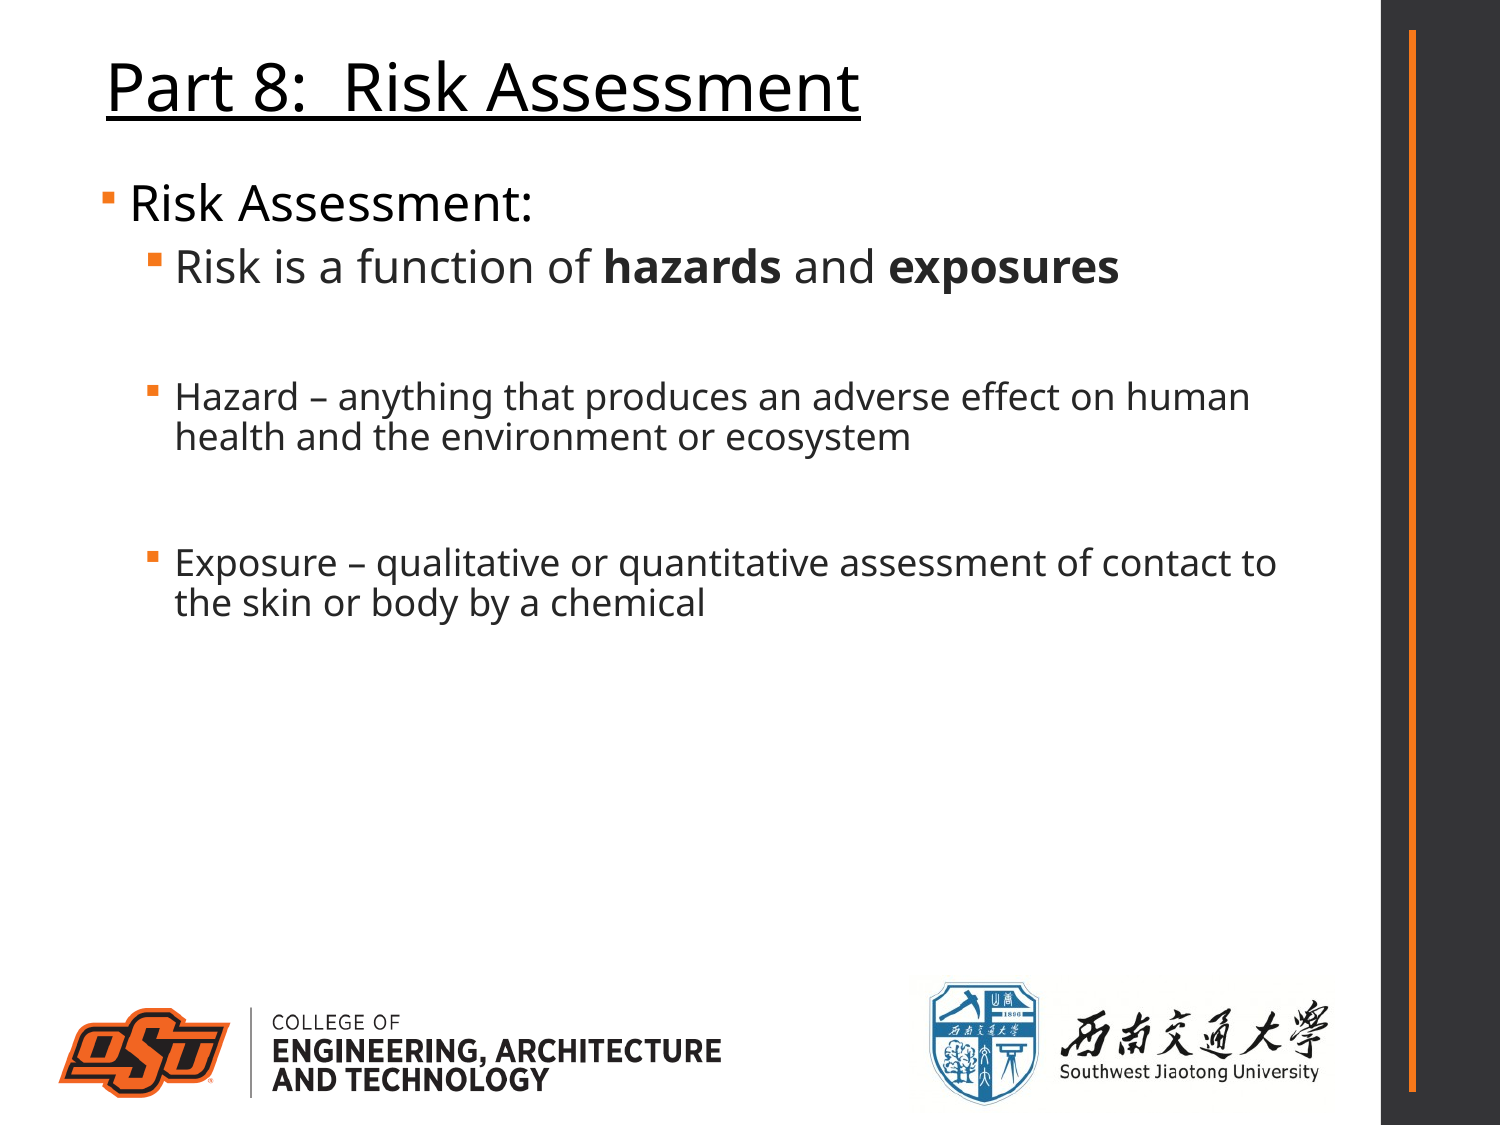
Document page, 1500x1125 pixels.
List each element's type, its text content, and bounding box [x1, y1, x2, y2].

picture [49, 1000, 726, 1117]
list Risk Assessment: Risk is a function of hazards and exposures Hazard – anything that produces an adverse effect on human health and the environment or ecosystem Exposure – qualitative or quantitative assessment of contact to the skin or body by a chemical [84, 168, 1335, 863]
text_box Part 8: Risk Assessment [90, 37, 1370, 265]
picture [909, 974, 1335, 1113]
